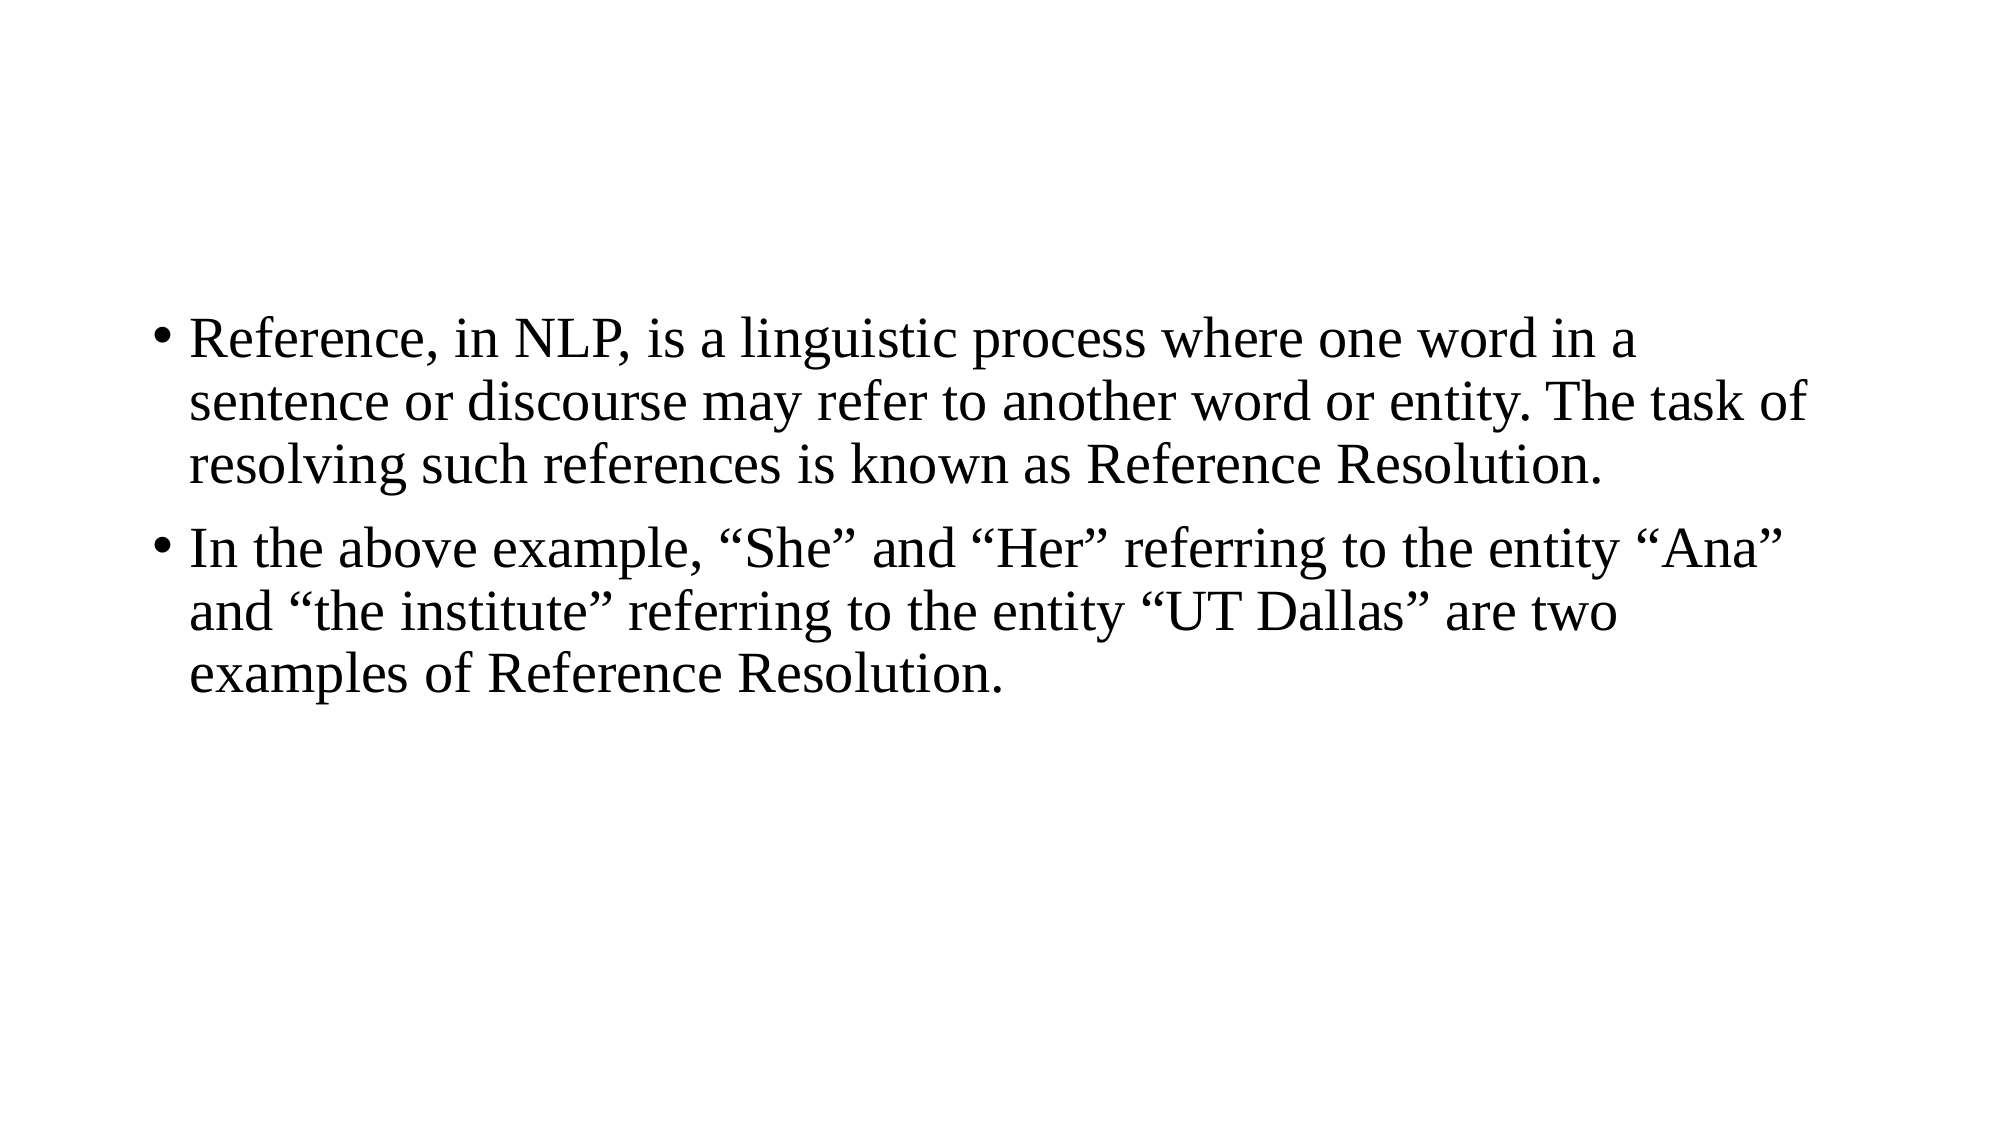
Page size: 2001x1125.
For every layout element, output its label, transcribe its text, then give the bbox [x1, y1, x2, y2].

list Reference, in NLP, is a linguistic process where one word in a sentence or discourse may refer to another word or entity. The task of resolving such references is known as Reference Resolution. In the above example, “She” and “Her” referring to the entity “Ana” and “the institute” referring to the entity “UT Dallas” are two examples of Reference Resolution. [137, 299, 1863, 1014]
